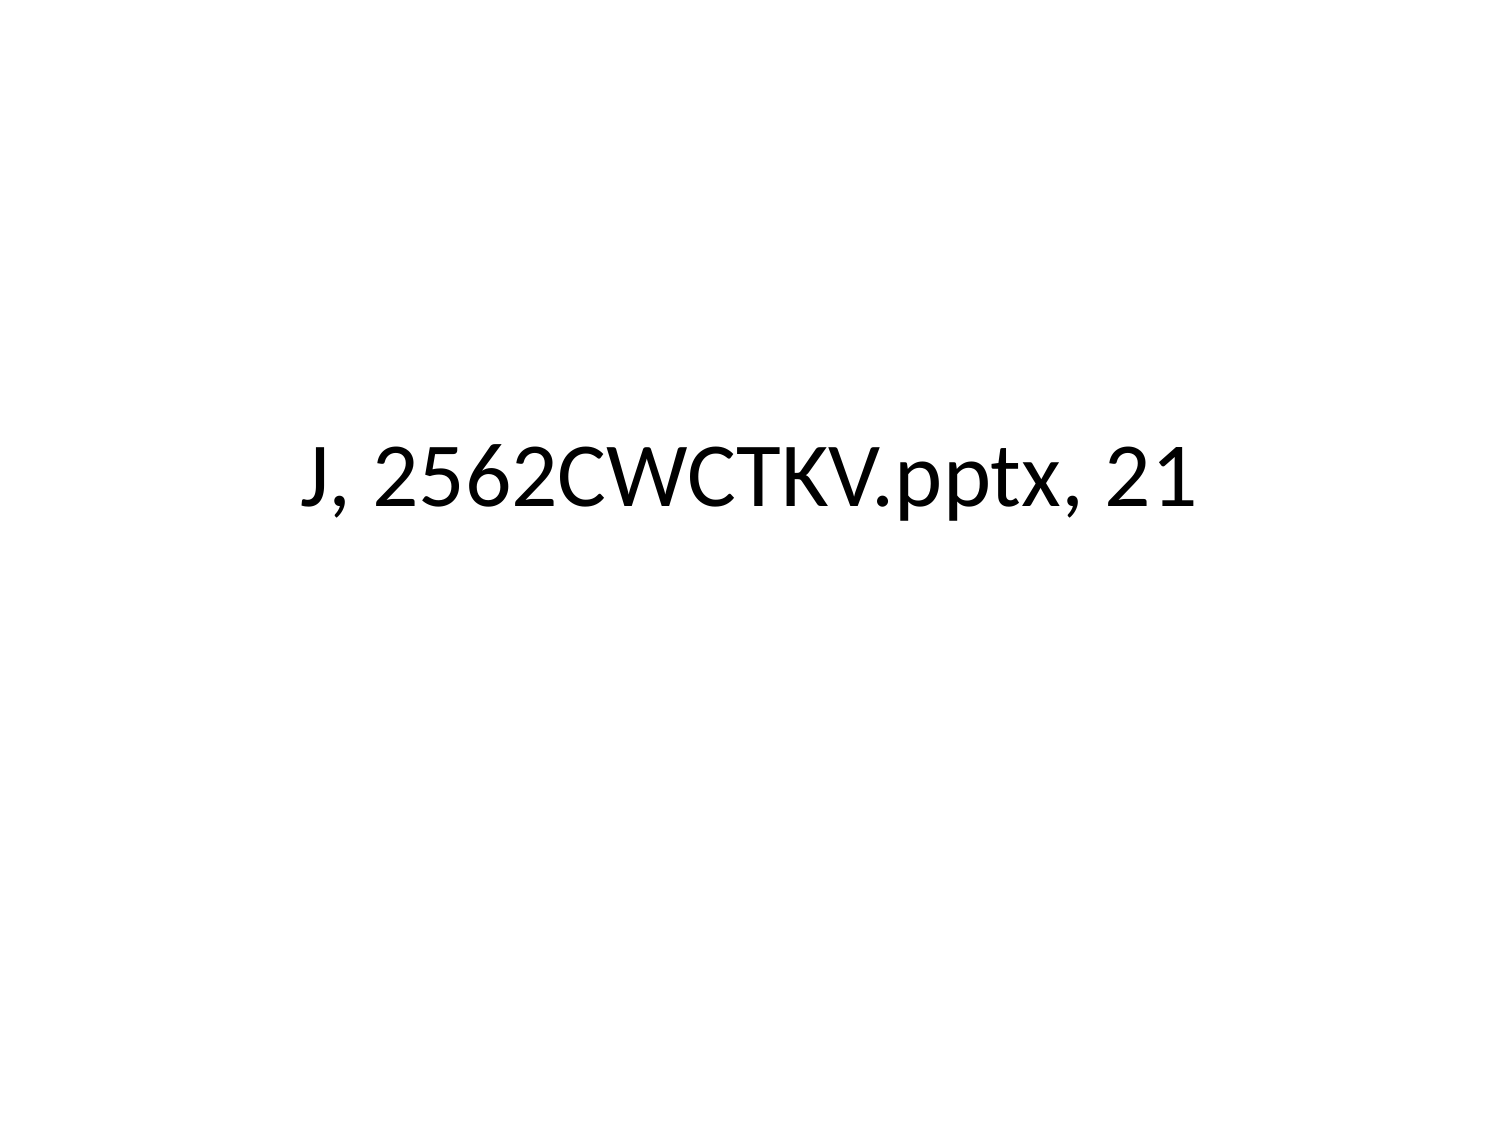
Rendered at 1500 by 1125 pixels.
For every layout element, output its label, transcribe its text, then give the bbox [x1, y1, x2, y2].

title J, 2562CWCTKV.pptx, 21 [112, 349, 1388, 591]
